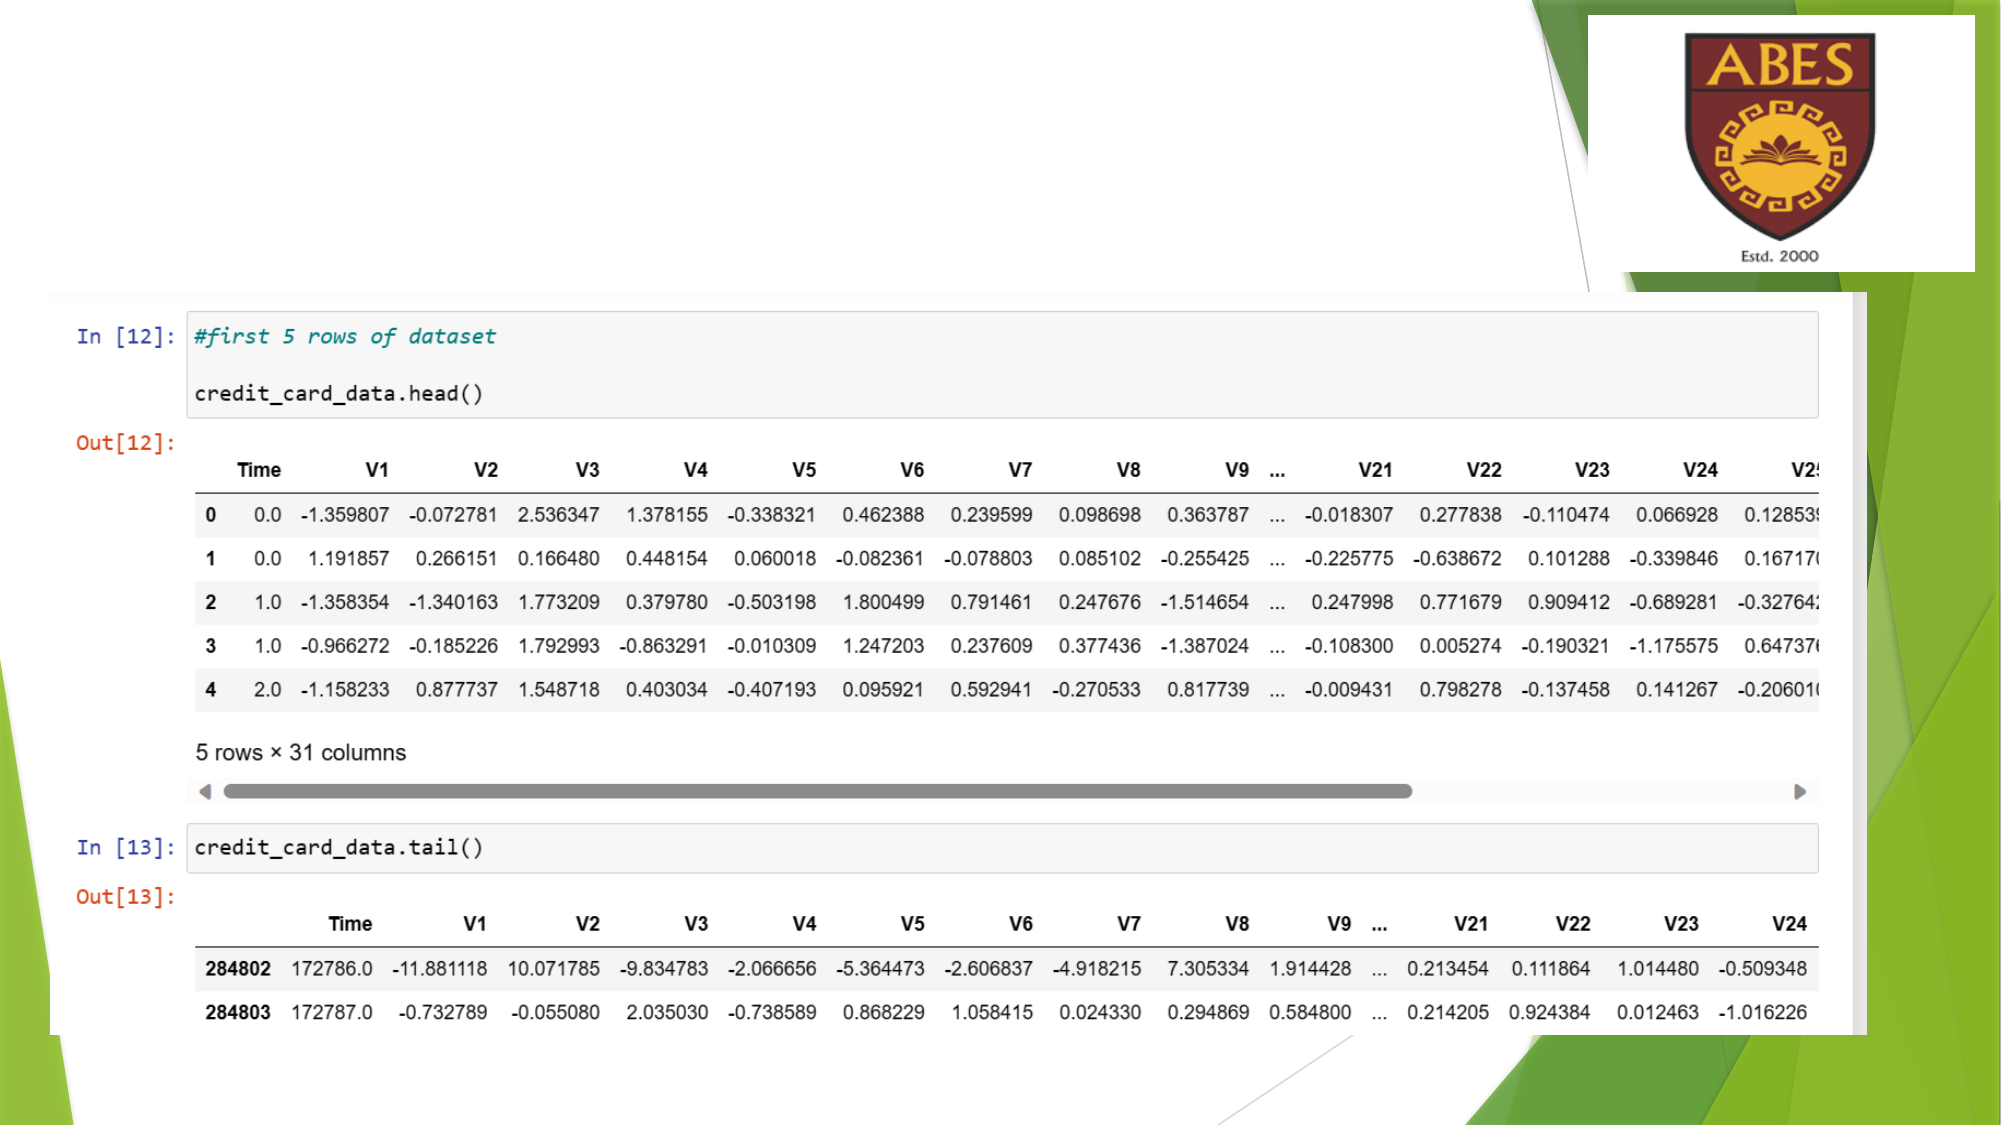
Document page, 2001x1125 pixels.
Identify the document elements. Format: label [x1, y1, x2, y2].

picture [1587, 14, 1975, 273]
picture [49, 291, 1867, 1035]
